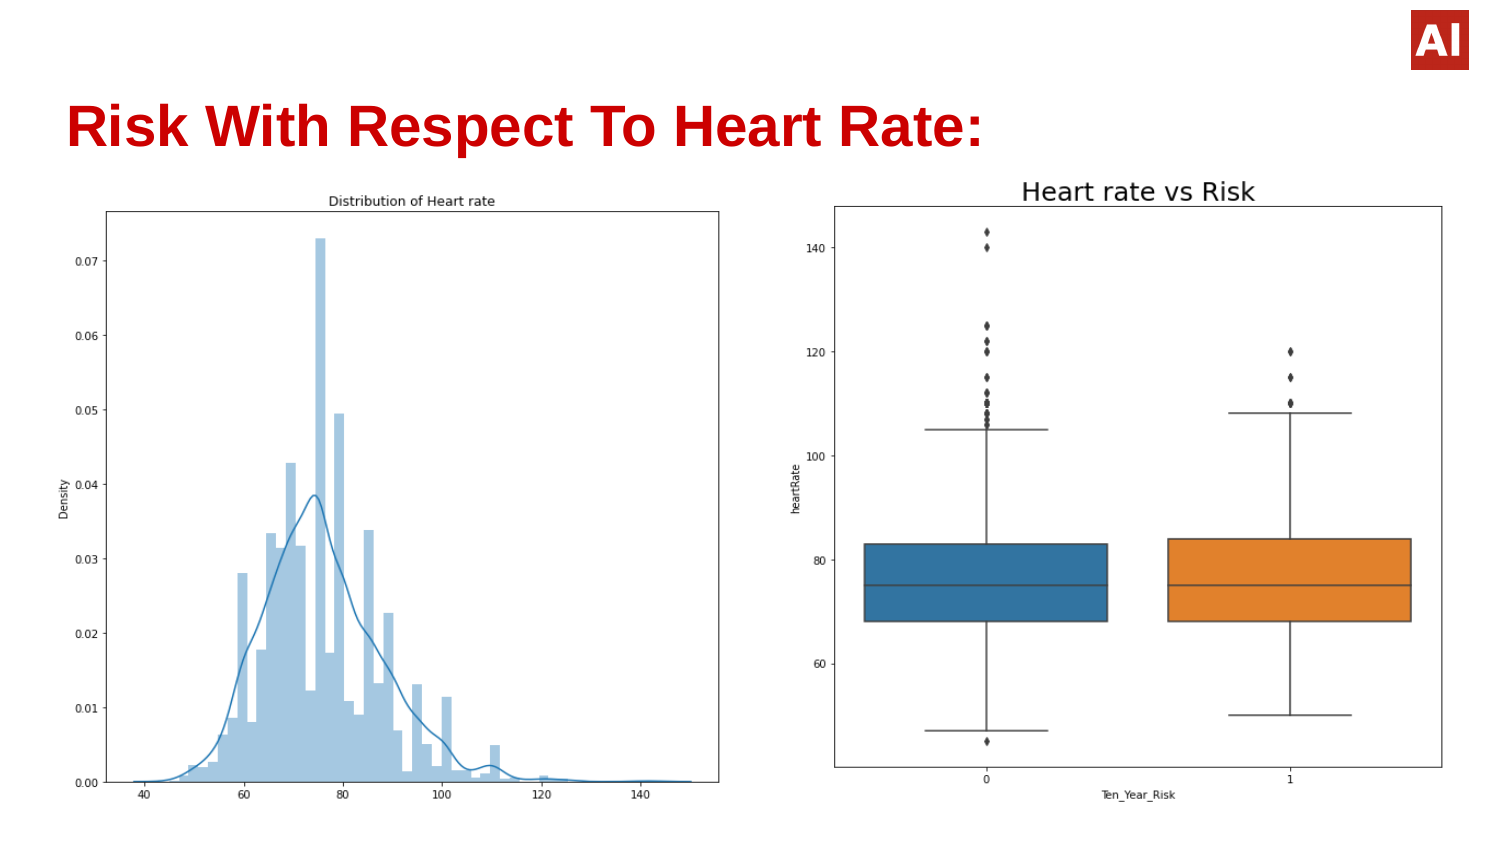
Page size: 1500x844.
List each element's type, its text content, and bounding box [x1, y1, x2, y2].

picture [1411, 10, 1469, 70]
picture [50, 188, 727, 808]
title Risk With Respect To Heart Rate: [51, 72, 1449, 167]
picture [783, 174, 1450, 808]
